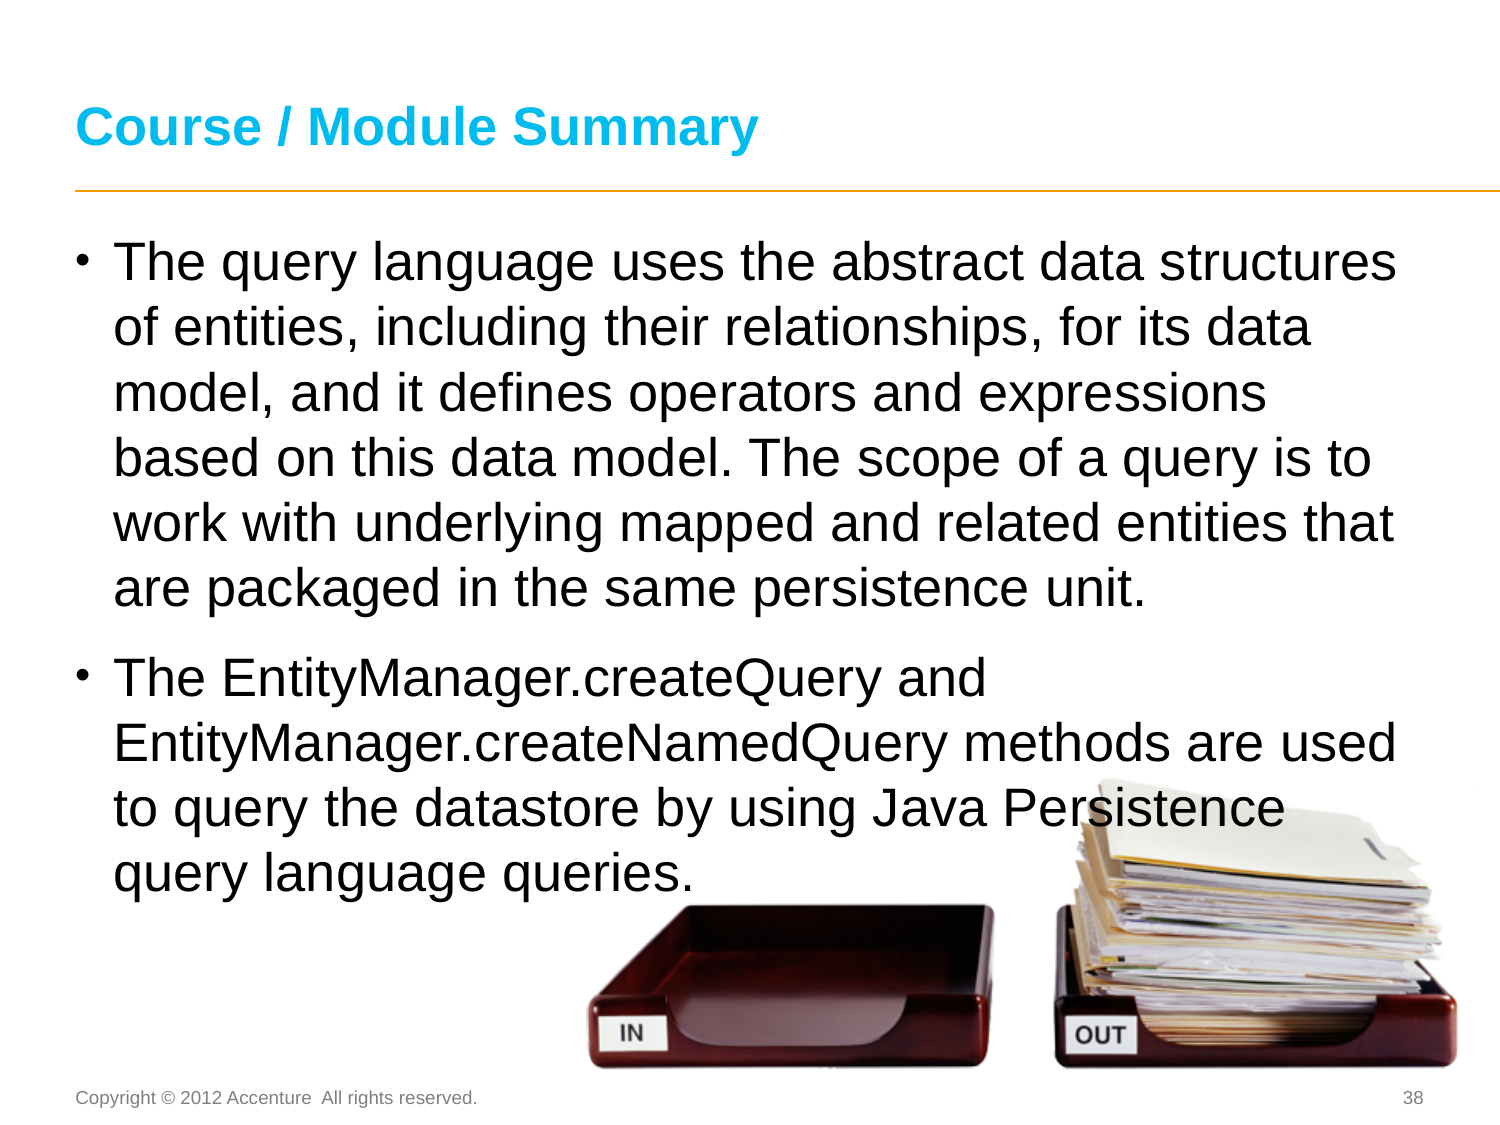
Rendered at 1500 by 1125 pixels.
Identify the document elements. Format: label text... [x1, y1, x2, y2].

title Course / Module Summary [75, 27, 1422, 157]
list The query language uses the abstract data structures of entities, including their relationships, for its data model, and it defines operators and expressions based on this data model. The scope of a query is to work with underlying mapped and related entities that are packaged in the same persistence unit. The EntityManager.createQuery and EntityManager.createNamedQuery methods are used to query the datastore by using Java Persistence query language queries. [75, 226, 1425, 1018]
picture [575, 752, 1476, 1101]
